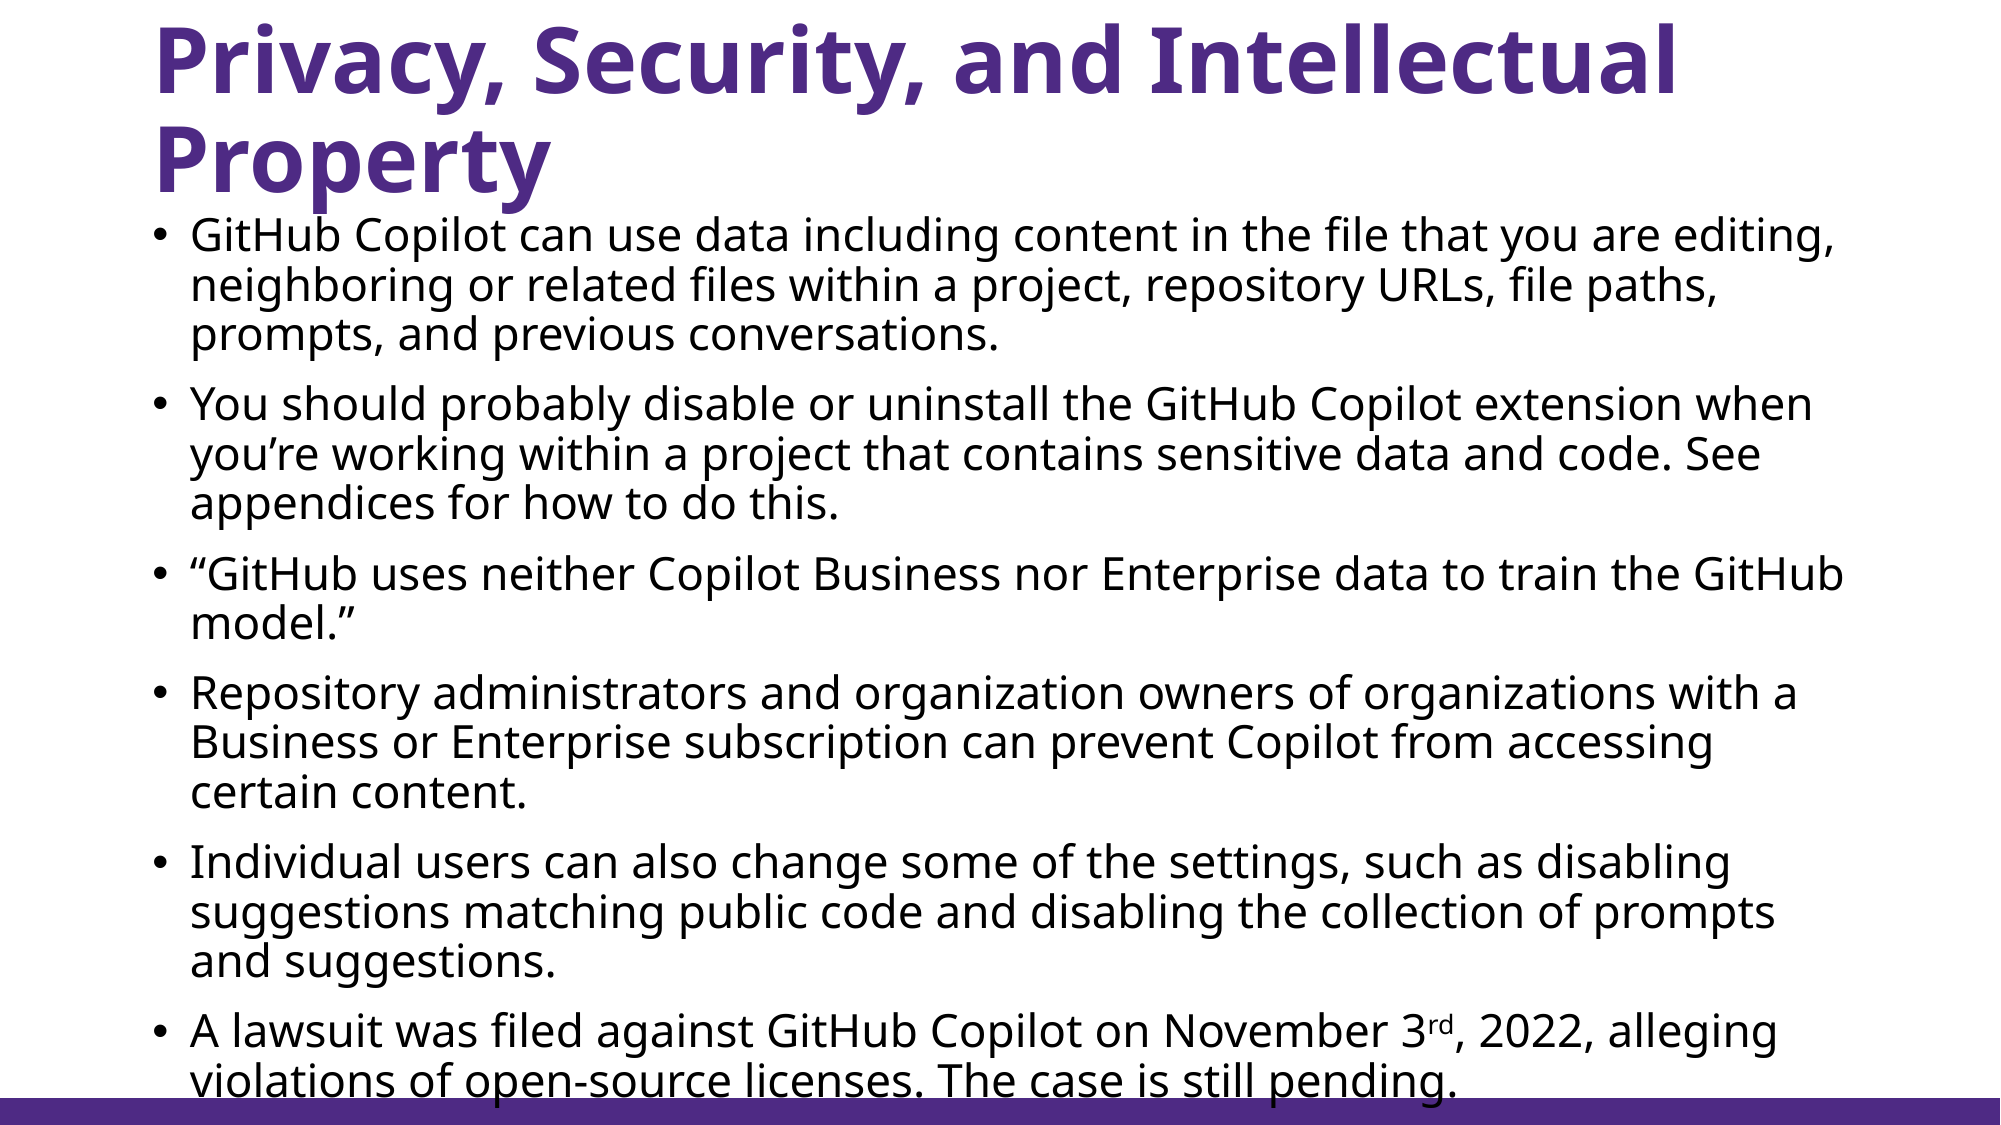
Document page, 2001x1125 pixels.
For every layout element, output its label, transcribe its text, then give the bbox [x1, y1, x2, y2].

title Privacy, Security, and Intellectual Property [137, 39, 1863, 188]
list GitHub Copilot can use data including content in the file that you are editing, neighboring or related files within a project, repository URLs, file paths, prompts, and previous conversations. You should probably disable or uninstall the GitHub Copilot extension when you’re working within a project that contains sensitive data and code. See appendices for how to do this. “GitHub uses neither Copilot Business nor Enterprise data to train the GitHub model.” Repository administrators and organization owners of organizations with a Business or Enterprise subscription can prevent Copilot from accessing certain content. Individual users can also change some of the settings, such as disabling suggestions matching public code and disabling the collection of prompts and suggestions. A lawsuit was filed against GitHub Copilot on November 3rd, 2022, alleging violations of open-source licenses. The case is still pending. [137, 204, 1863, 977]
